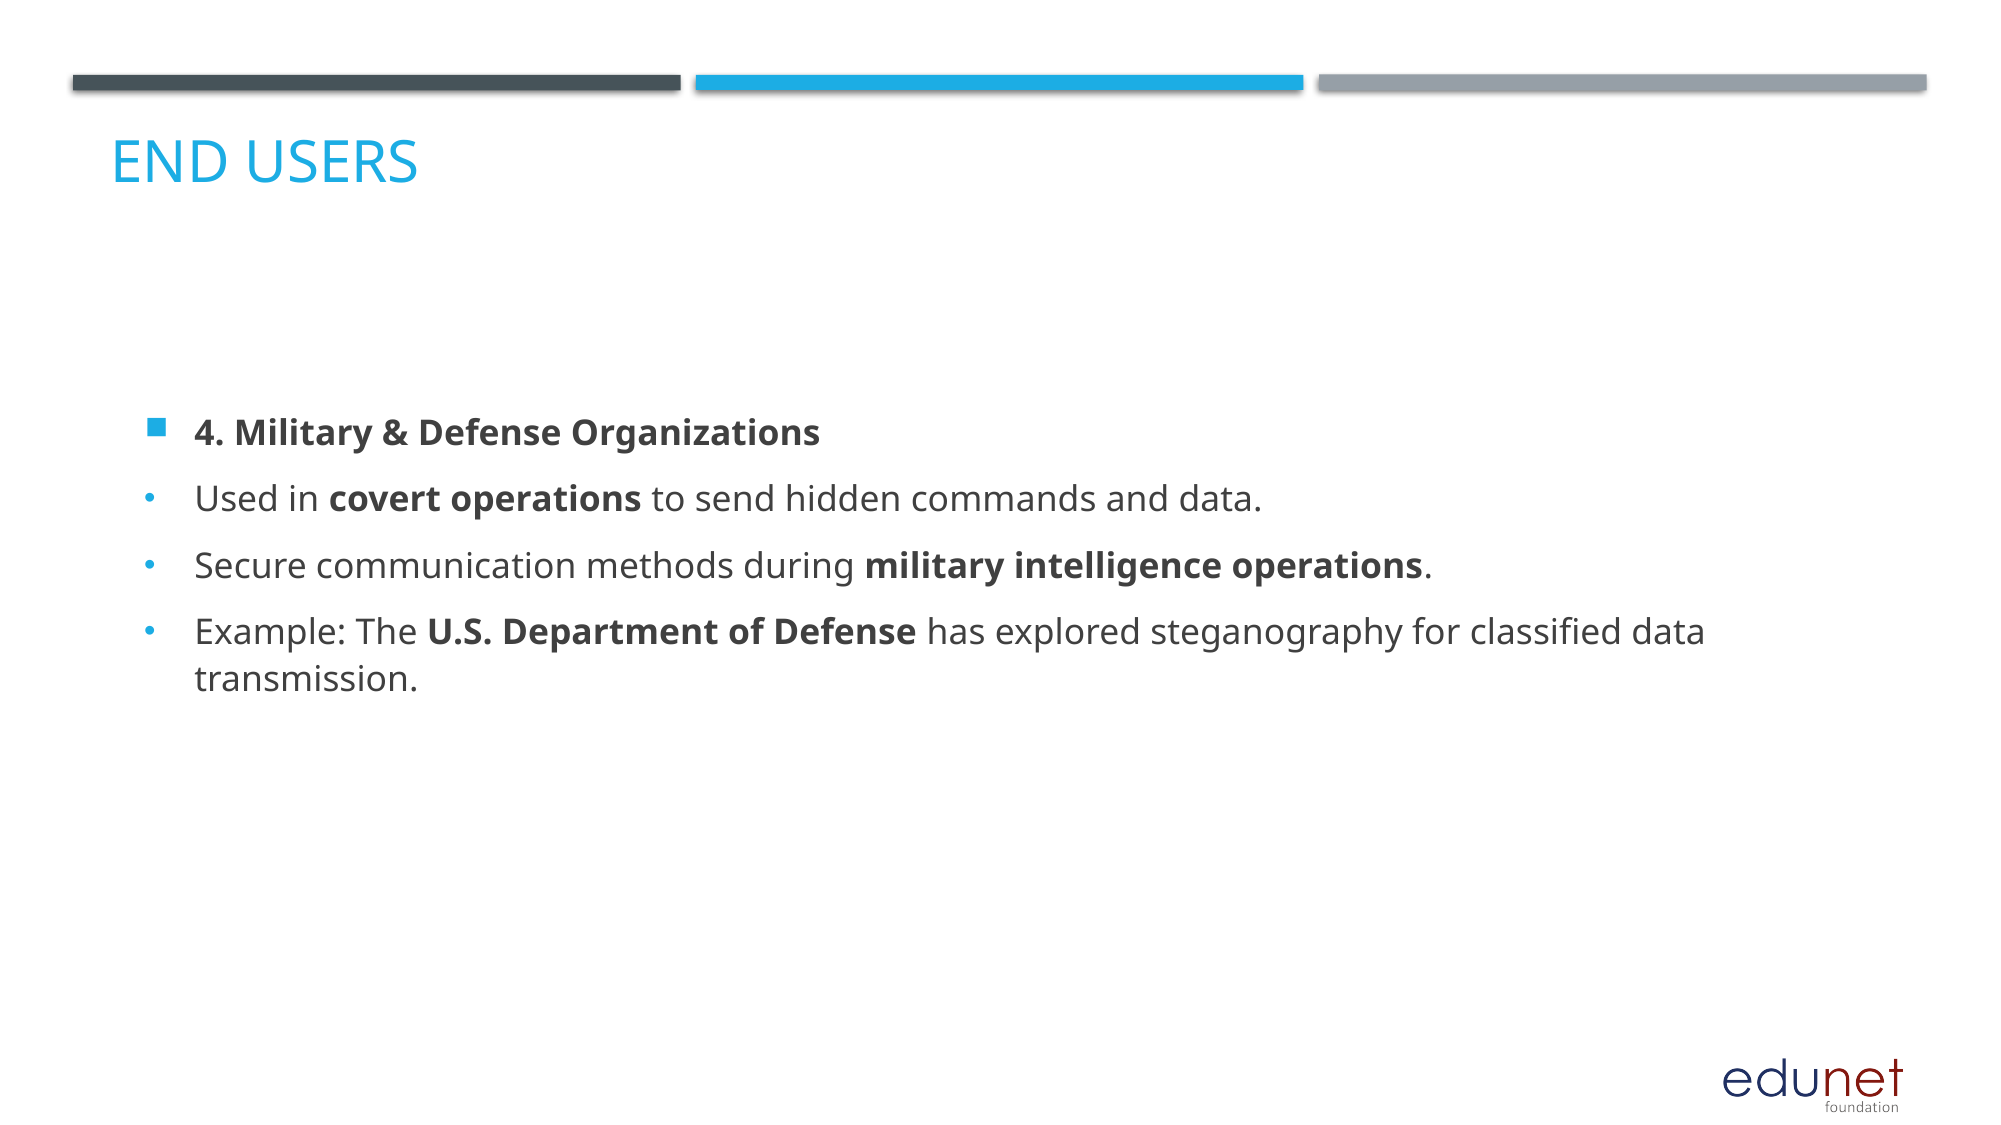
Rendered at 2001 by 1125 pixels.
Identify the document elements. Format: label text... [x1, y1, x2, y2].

picture [1719, 1056, 1905, 1116]
title End users [95, 115, 1905, 203]
list 4. Military & Defense Organizations Used in covert operations to send hidden commands and data. Secure communication methods during military intelligence operations. Example: The U.S. Department of Defense has explored steganography for classified data transmission. [129, 202, 1939, 969]
